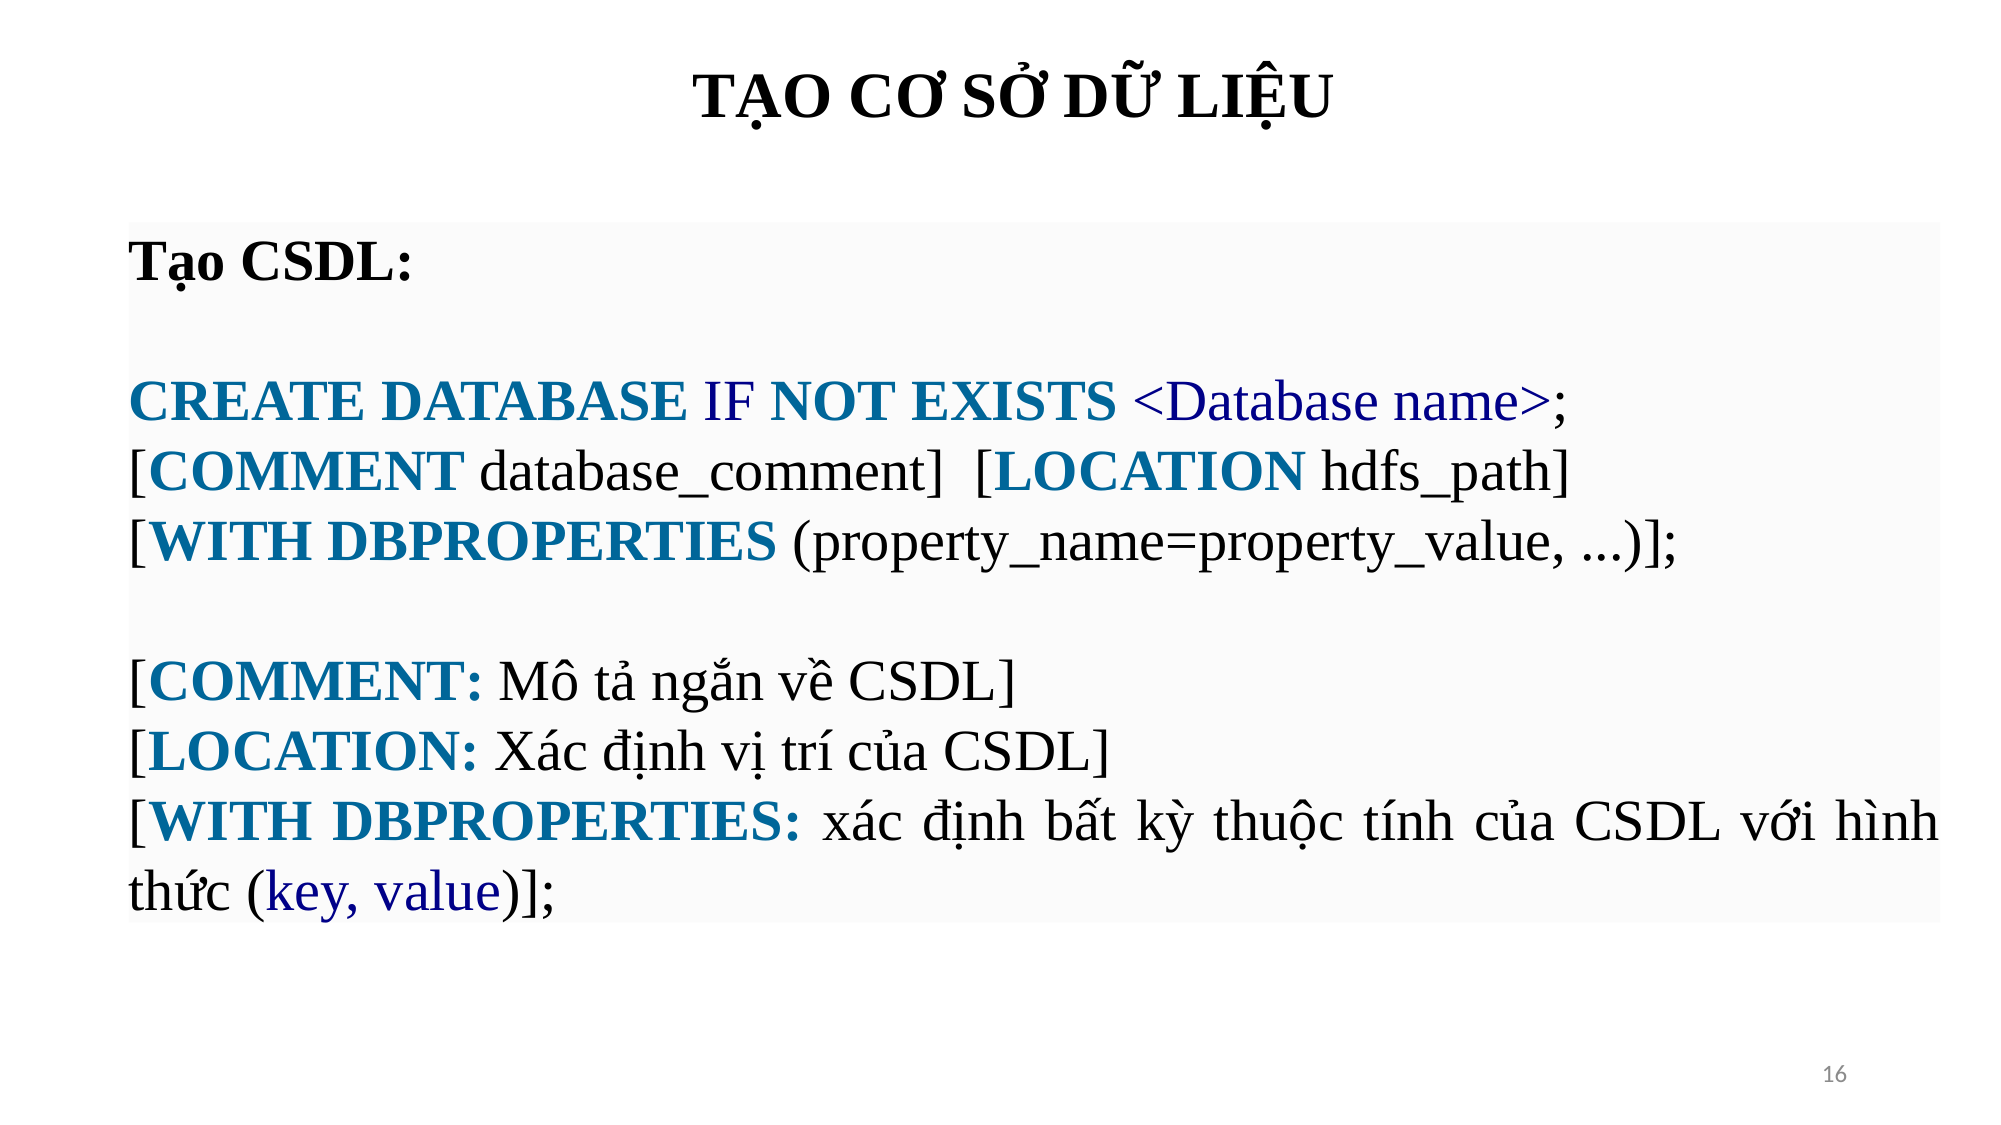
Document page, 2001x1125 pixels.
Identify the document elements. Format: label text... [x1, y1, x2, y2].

slide_number 16 [1412, 1042, 1863, 1103]
list Tạo CSDL: CREATE DATABASE IF NOT EXISTS <Database name>; [COMMENT database_comment] [LOCATION hdfs_path] [WITH DBPROPERTIES (property_name=property_value, ...)]; [COMMENT: Mô tả ngắn về CSDL] [LOCATION: Xác định vị trí của CSDL] [WITH DBPROPERTIES: xác định bất kỳ thuộc tính của CSDL với hình thức (key, value)]; [128, 222, 1941, 923]
title TẠO CƠ SỞ DỮ LIỆU [151, 46, 1877, 146]
